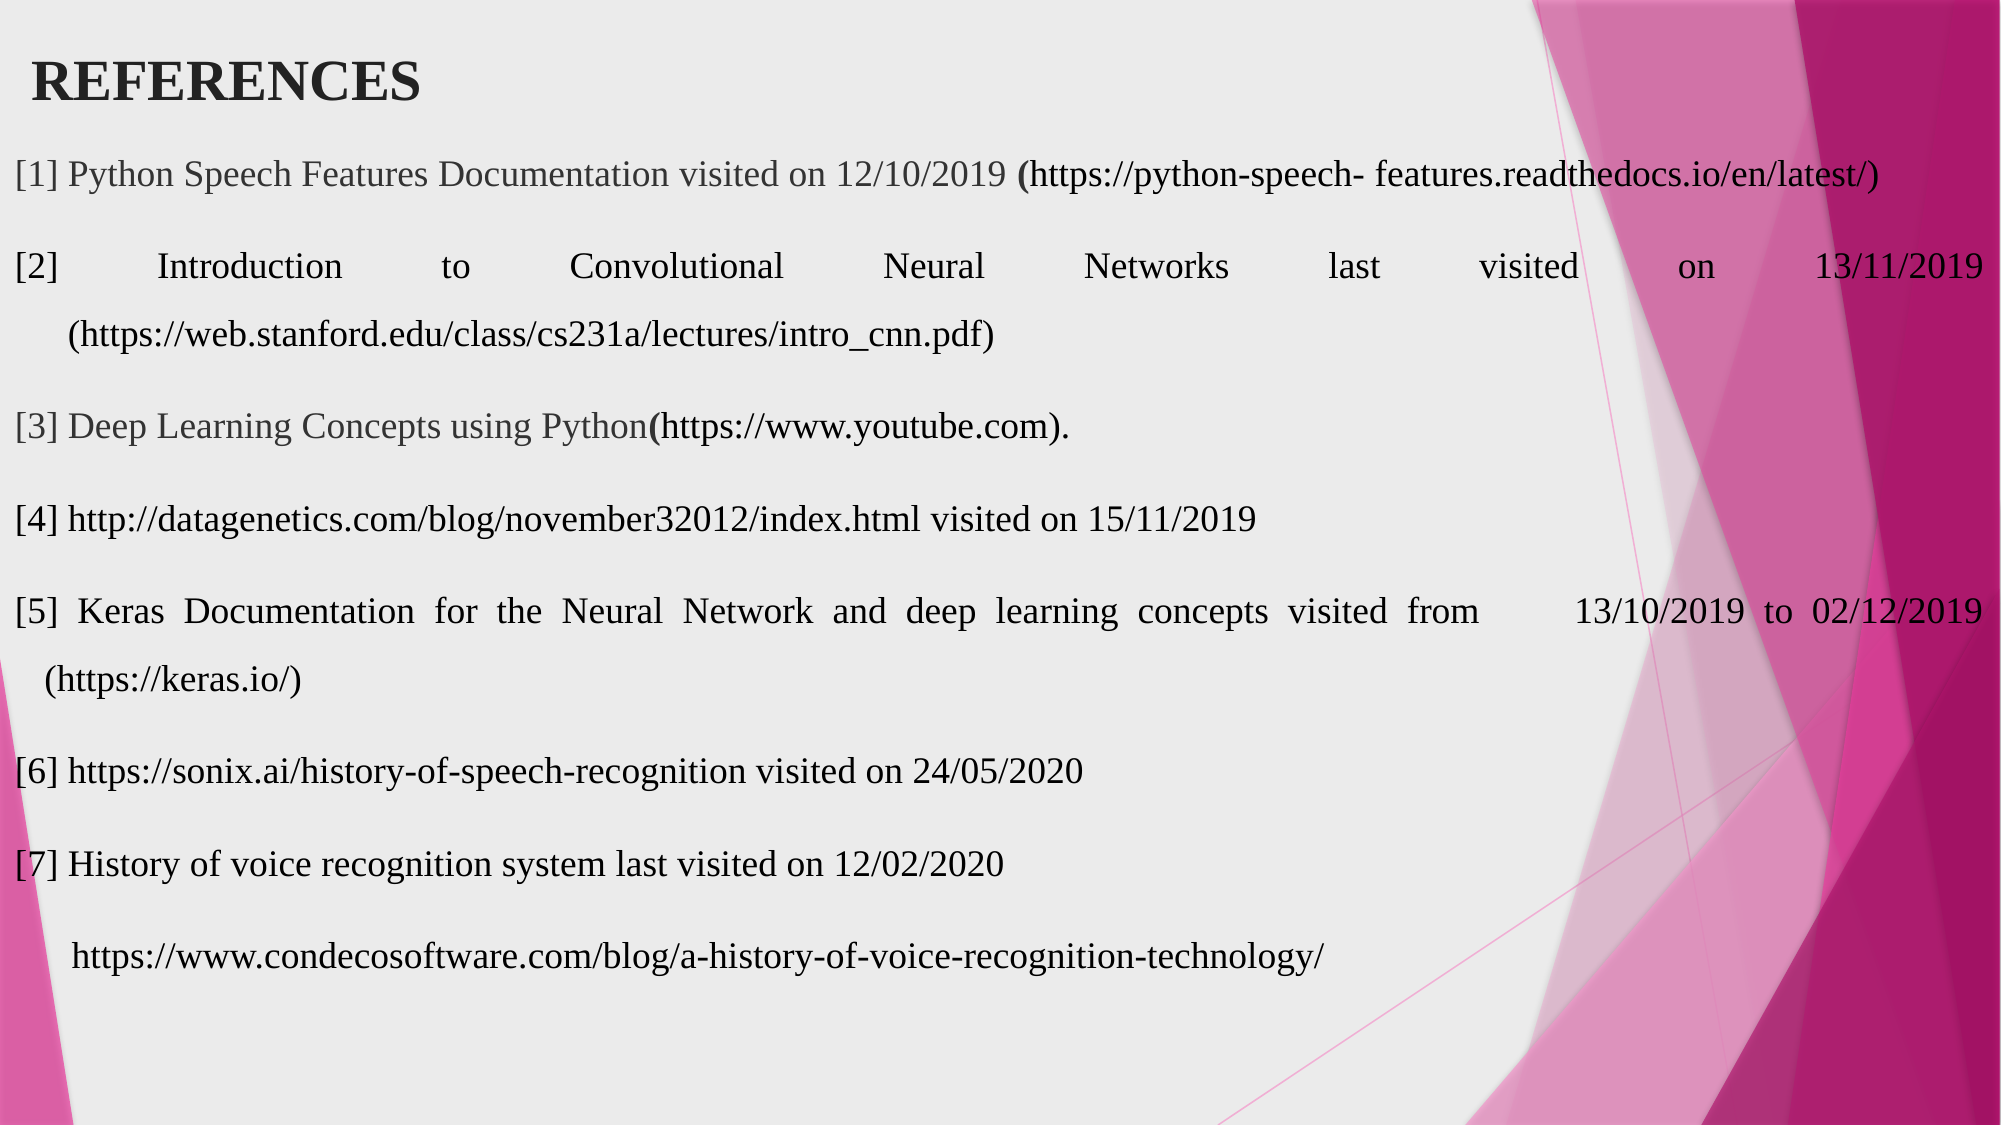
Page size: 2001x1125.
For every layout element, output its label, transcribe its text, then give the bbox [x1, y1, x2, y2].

text_box REFERENCES [1] Python Speech Features Documentation visited on 12/10/2019 (https://python-speech- features.readthedocs.io/en/latest/) [2] Introduction to Convolutional Neural Networks last visited on 13/11/2019 (https://web.stanford.edu/class/cs231a/lectures/intro_cnn.pdf) [3] Deep Learning Concepts using Python(https://www.youtube.com). [4] http://datagenetics.com/blog/november32012/index.html visited on 15/11/2019 [5] Keras Documentation for the Neural Network and deep learning concepts visited from 13/10/2019 to 02/12/2019 (https://keras.io/) [6] https://sonix.ai/history-of-speech-recognition visited on 24/05/2020 [7] History of voice recognition system last visited on 12/02/2020 https://www.condecosoftware.com/blog/a-history-of-voice-recognition-technology/ [0, 20, 2000, 984]
